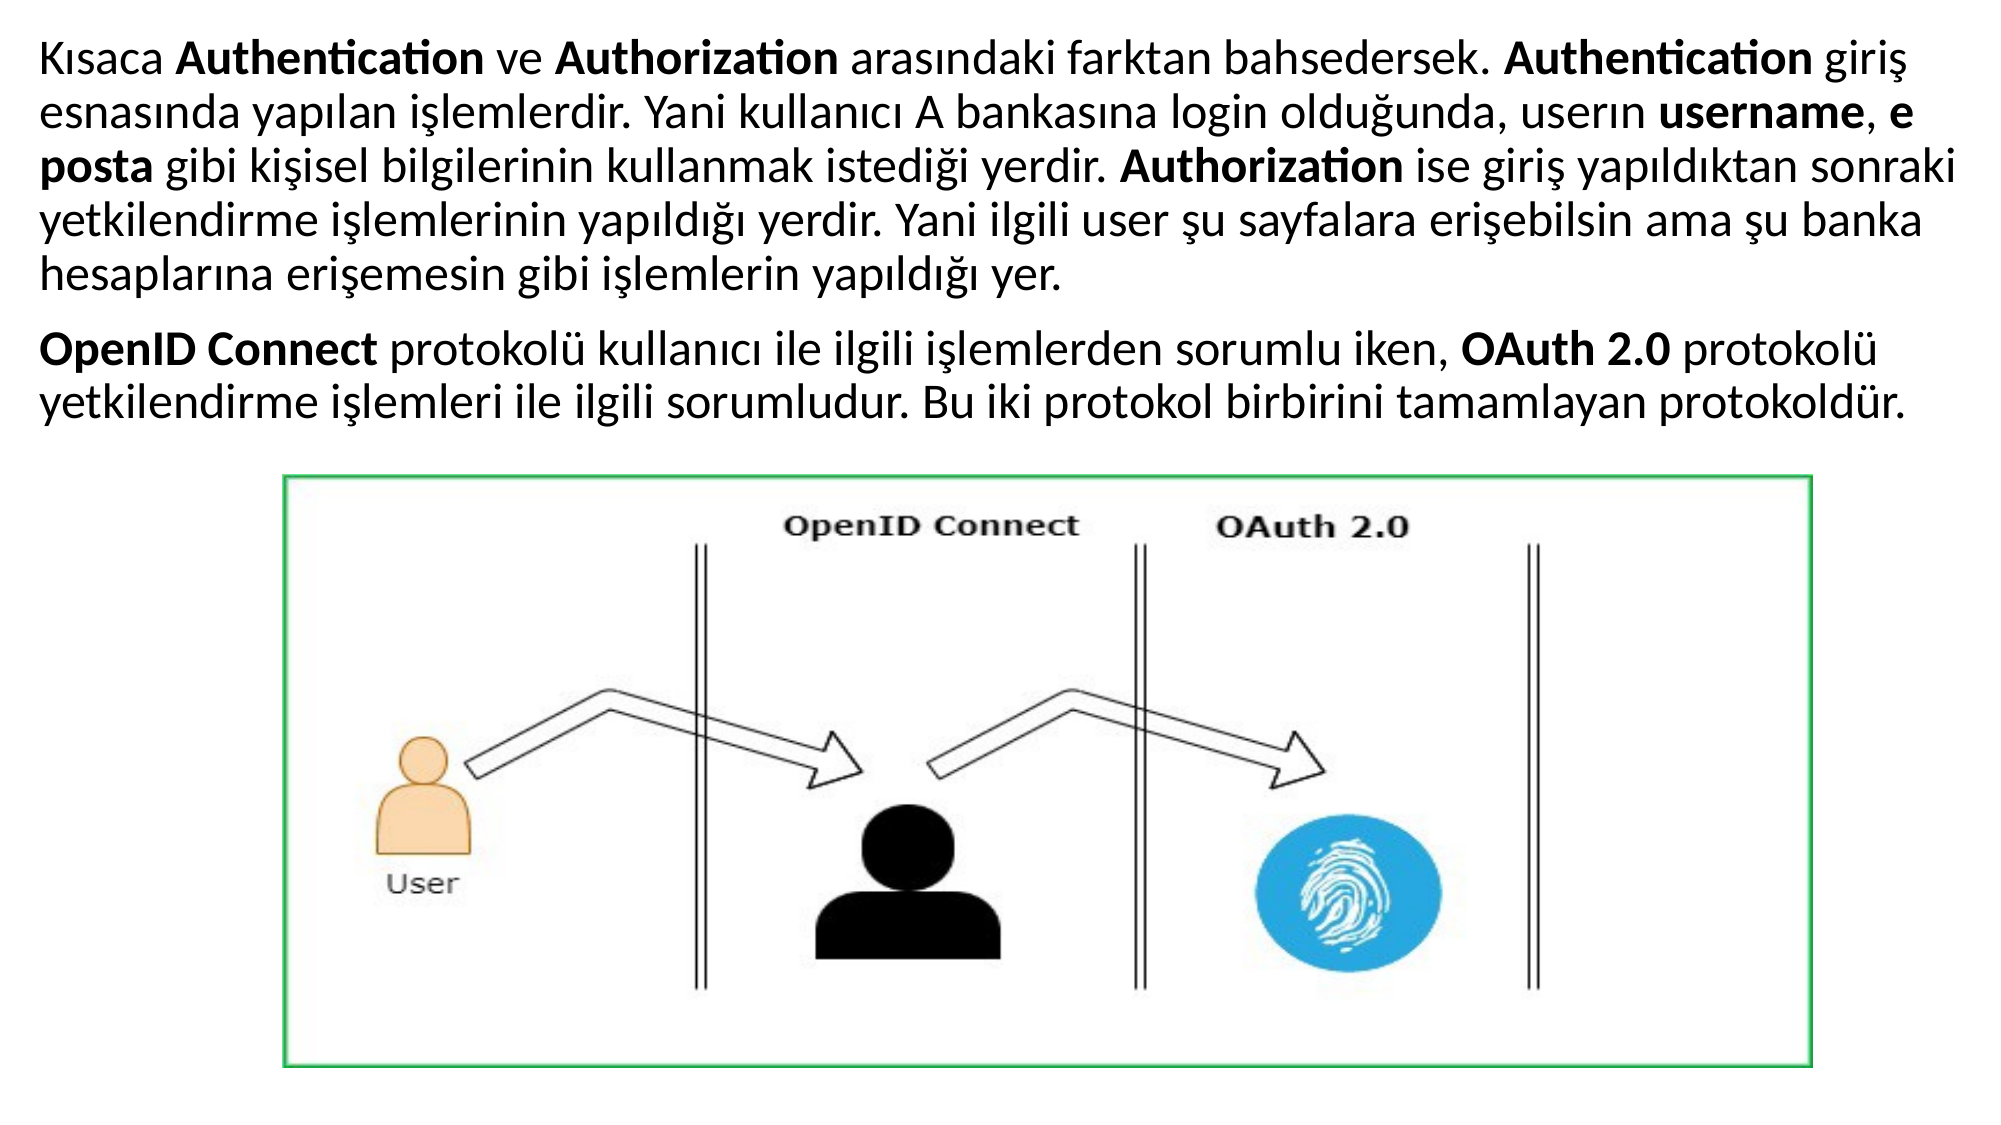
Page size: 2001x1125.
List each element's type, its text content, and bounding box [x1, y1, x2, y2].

list Kısaca Authentication ve Authorization arasındaki farktan bahsedersek. Authentication giriş esnasında yapılan işlemlerdir. Yani kullanıcı A bankasına login olduğunda, userın username, e posta gibi kişisel bilgilerinin kullanmak istediği yerdir. Authorization ise giriş yapıldıktan sonraki yetkilendirme işlemlerinin yapıldığı yerdir. Yani ilgili user şu sayfalara erişebilsin ama şu banka hesaplarına erişemesin gibi işlemlerin yapıldığı yer. OpenID Connect protokolü kullanıcı ile ilgili işlemlerden sorumlu iken, OAuth 2.0 protokolü yetkilendirme işlemleri ile ilgili sorumludur. Bu iki protokol birbirini tamamlayan protokoldür. [24, 23, 1978, 1110]
picture [282, 474, 1813, 1068]
